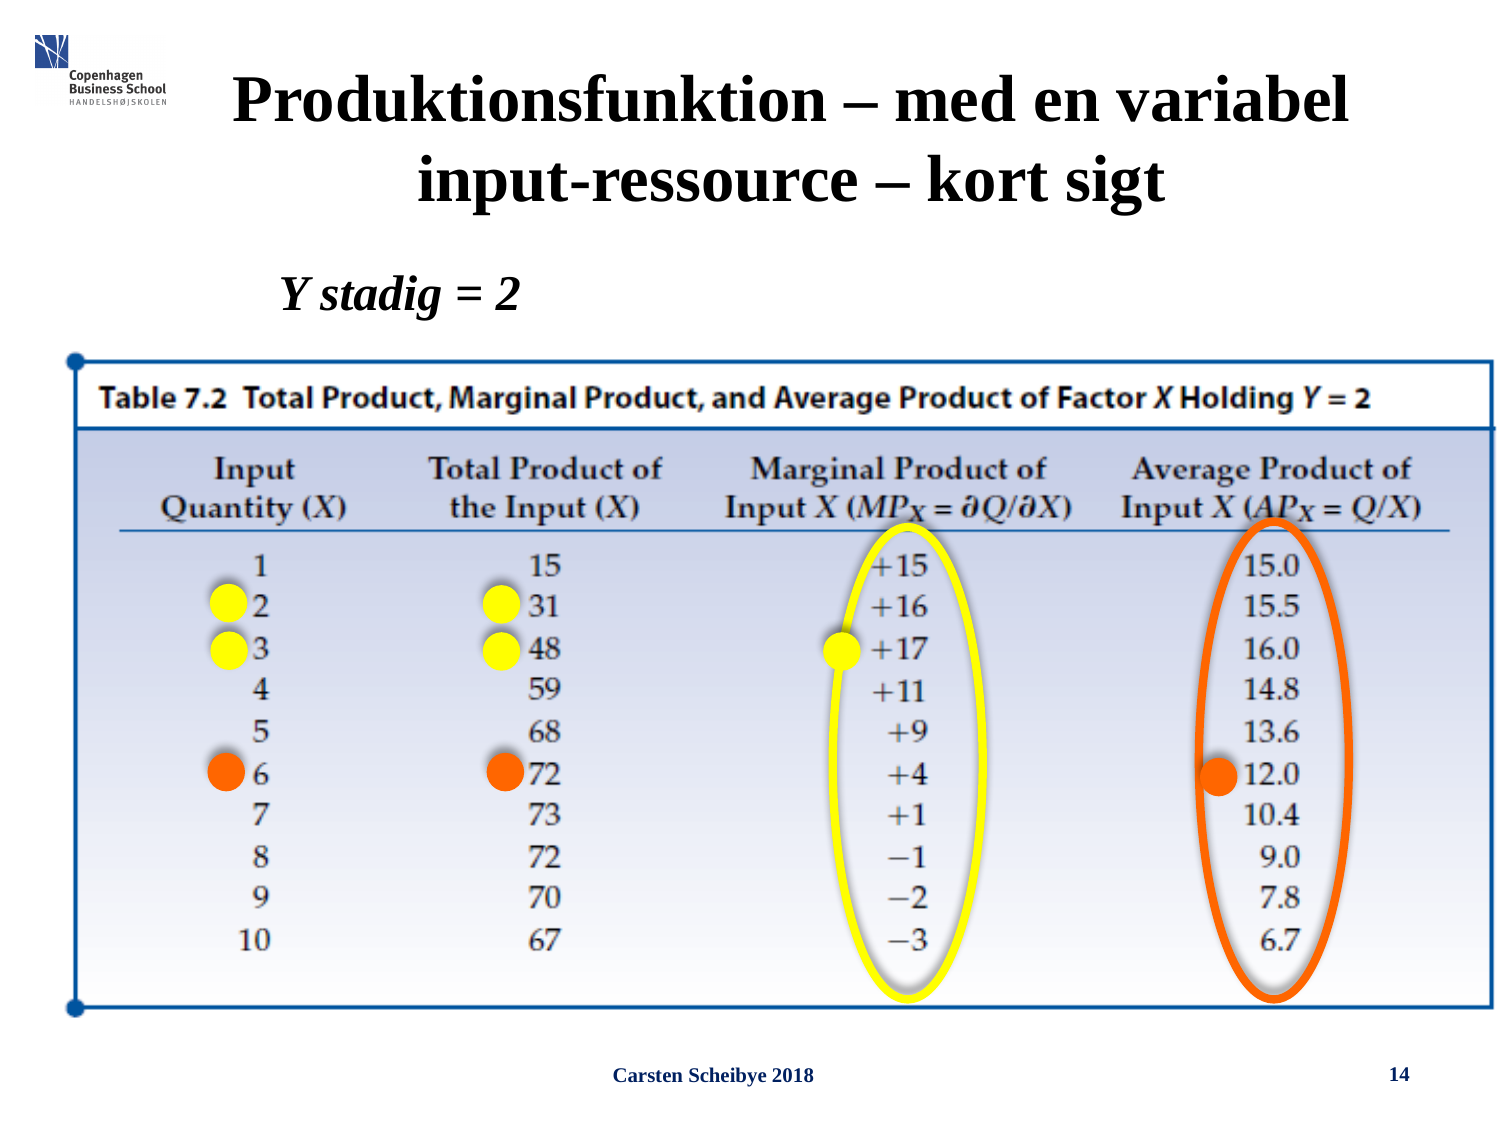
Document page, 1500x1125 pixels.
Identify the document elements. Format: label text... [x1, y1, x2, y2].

text_box Produktionsfunktion – med en variabel input-ressource – kort sigt [210, 35, 1374, 223]
picture [51, 340, 1500, 1024]
text_box Y stadig = 2 [256, 240, 544, 338]
footer Carsten Scheibye 2018 [363, 1042, 1064, 1106]
picture [35, 35, 166, 106]
slide_number 14 [1074, 1042, 1425, 1103]
